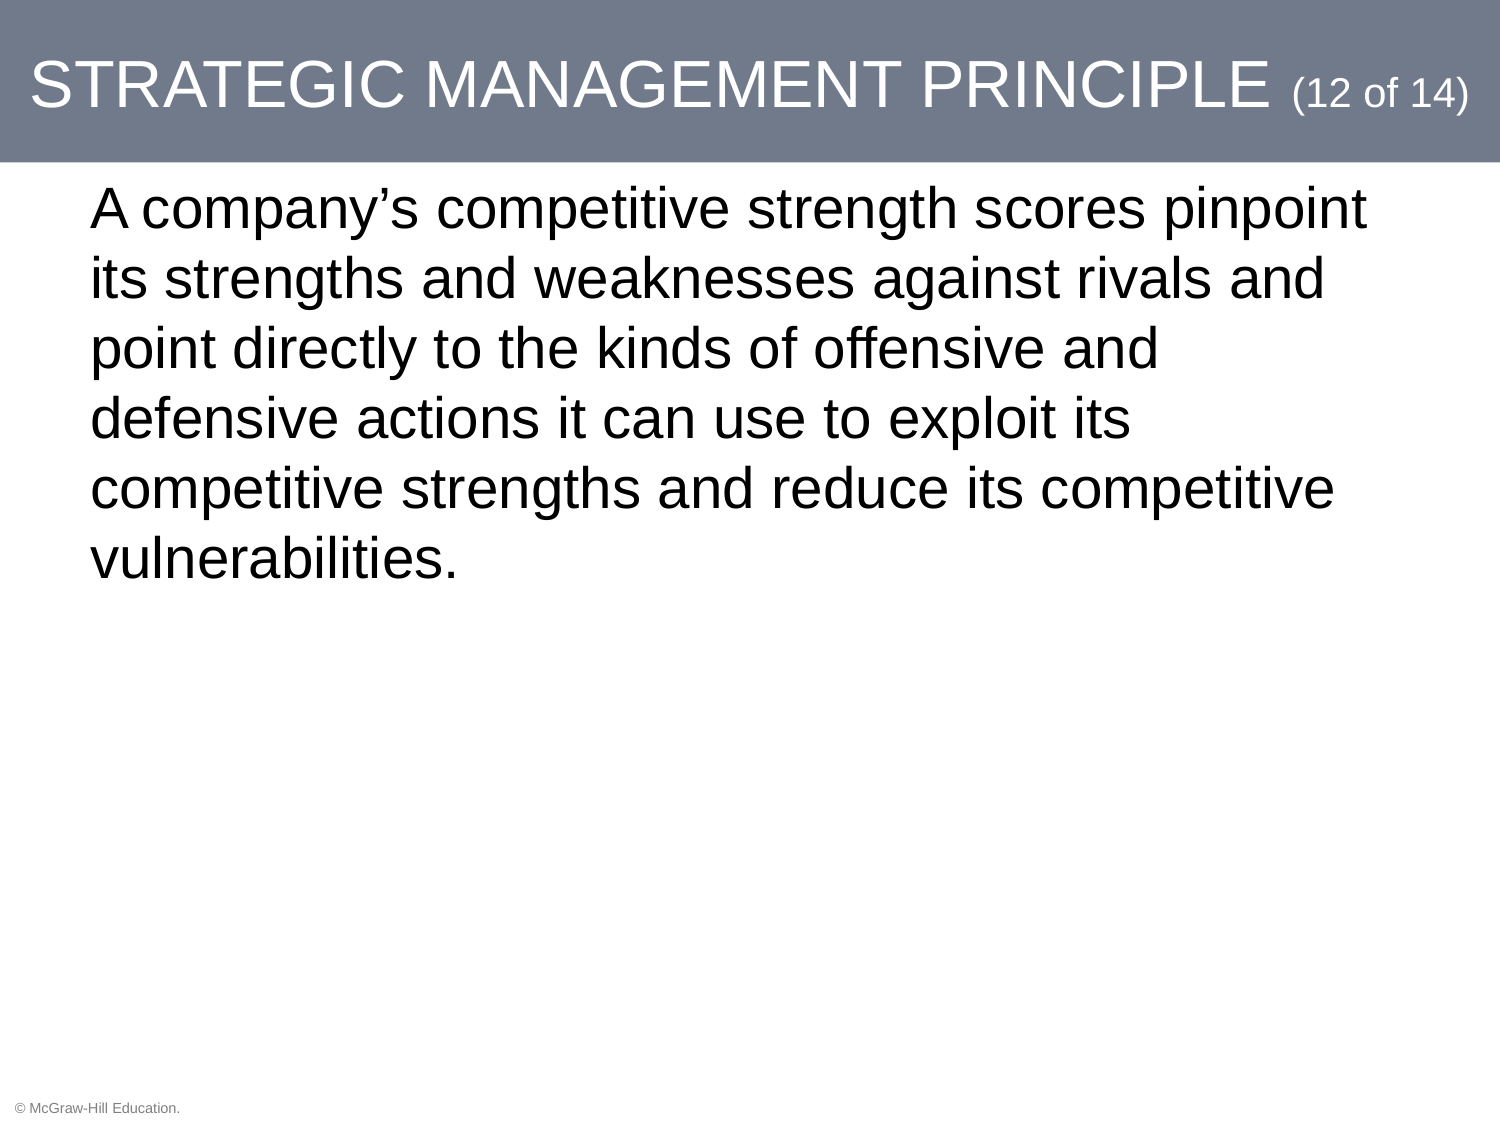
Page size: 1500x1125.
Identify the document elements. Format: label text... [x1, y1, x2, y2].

list A company’s competitive strength scores pinpoint its strengths and weaknesses against rivals and point directly to the kinds of offensive and defensive actions it can use to exploit its competitive strengths and reduce its competitive vulnerabilities. [74, 162, 1426, 1076]
title Strategic management principle (12 of 14) [0, 0, 1500, 163]
